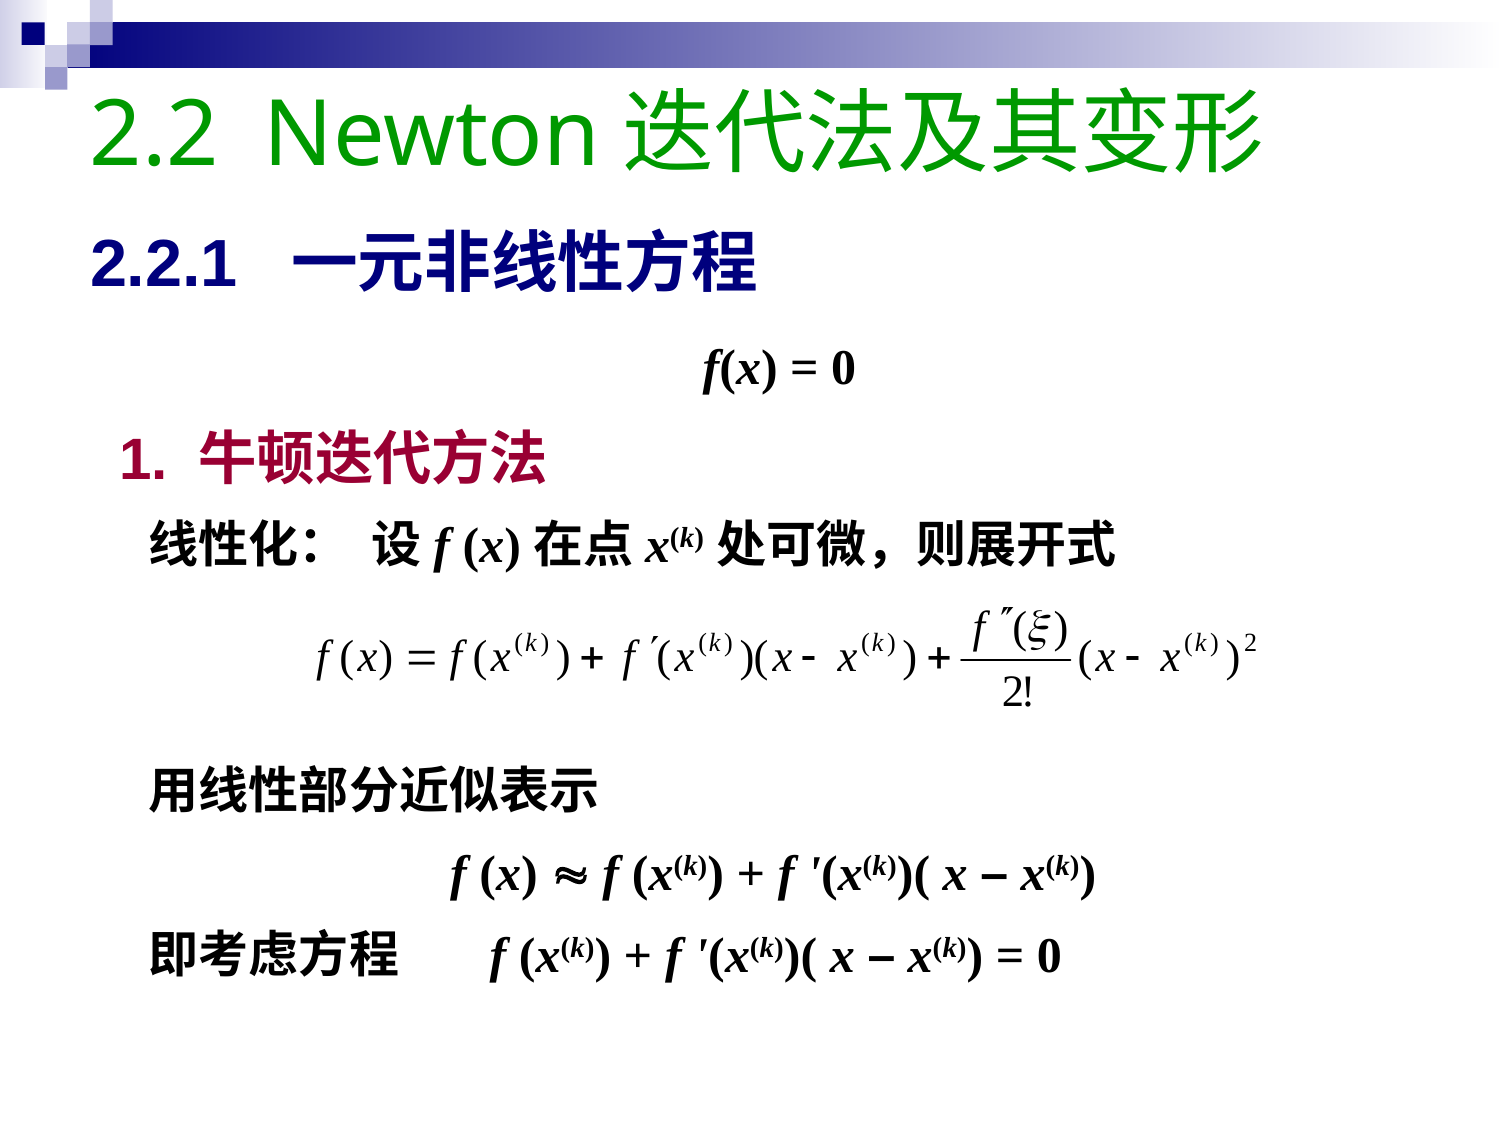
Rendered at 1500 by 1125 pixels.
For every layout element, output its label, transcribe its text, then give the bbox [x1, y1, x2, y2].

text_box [300, 599, 1266, 717]
list 2.2.1 一元非线性方程 f(x) = 0 1. 牛顿迭代方法 线性化： 设f (x)在点x(k)处可微，则展开式 用线性部分近似表示 f (x)  f (x(k)) + f '(x(k))( x – x(k)) 即考虑方程 f (x(k)) + f '(x(k))( x – x(k)) = 0 [74, 196, 1426, 1083]
title 2.2 Newton迭代法及其变形 [75, 66, 1425, 197]
